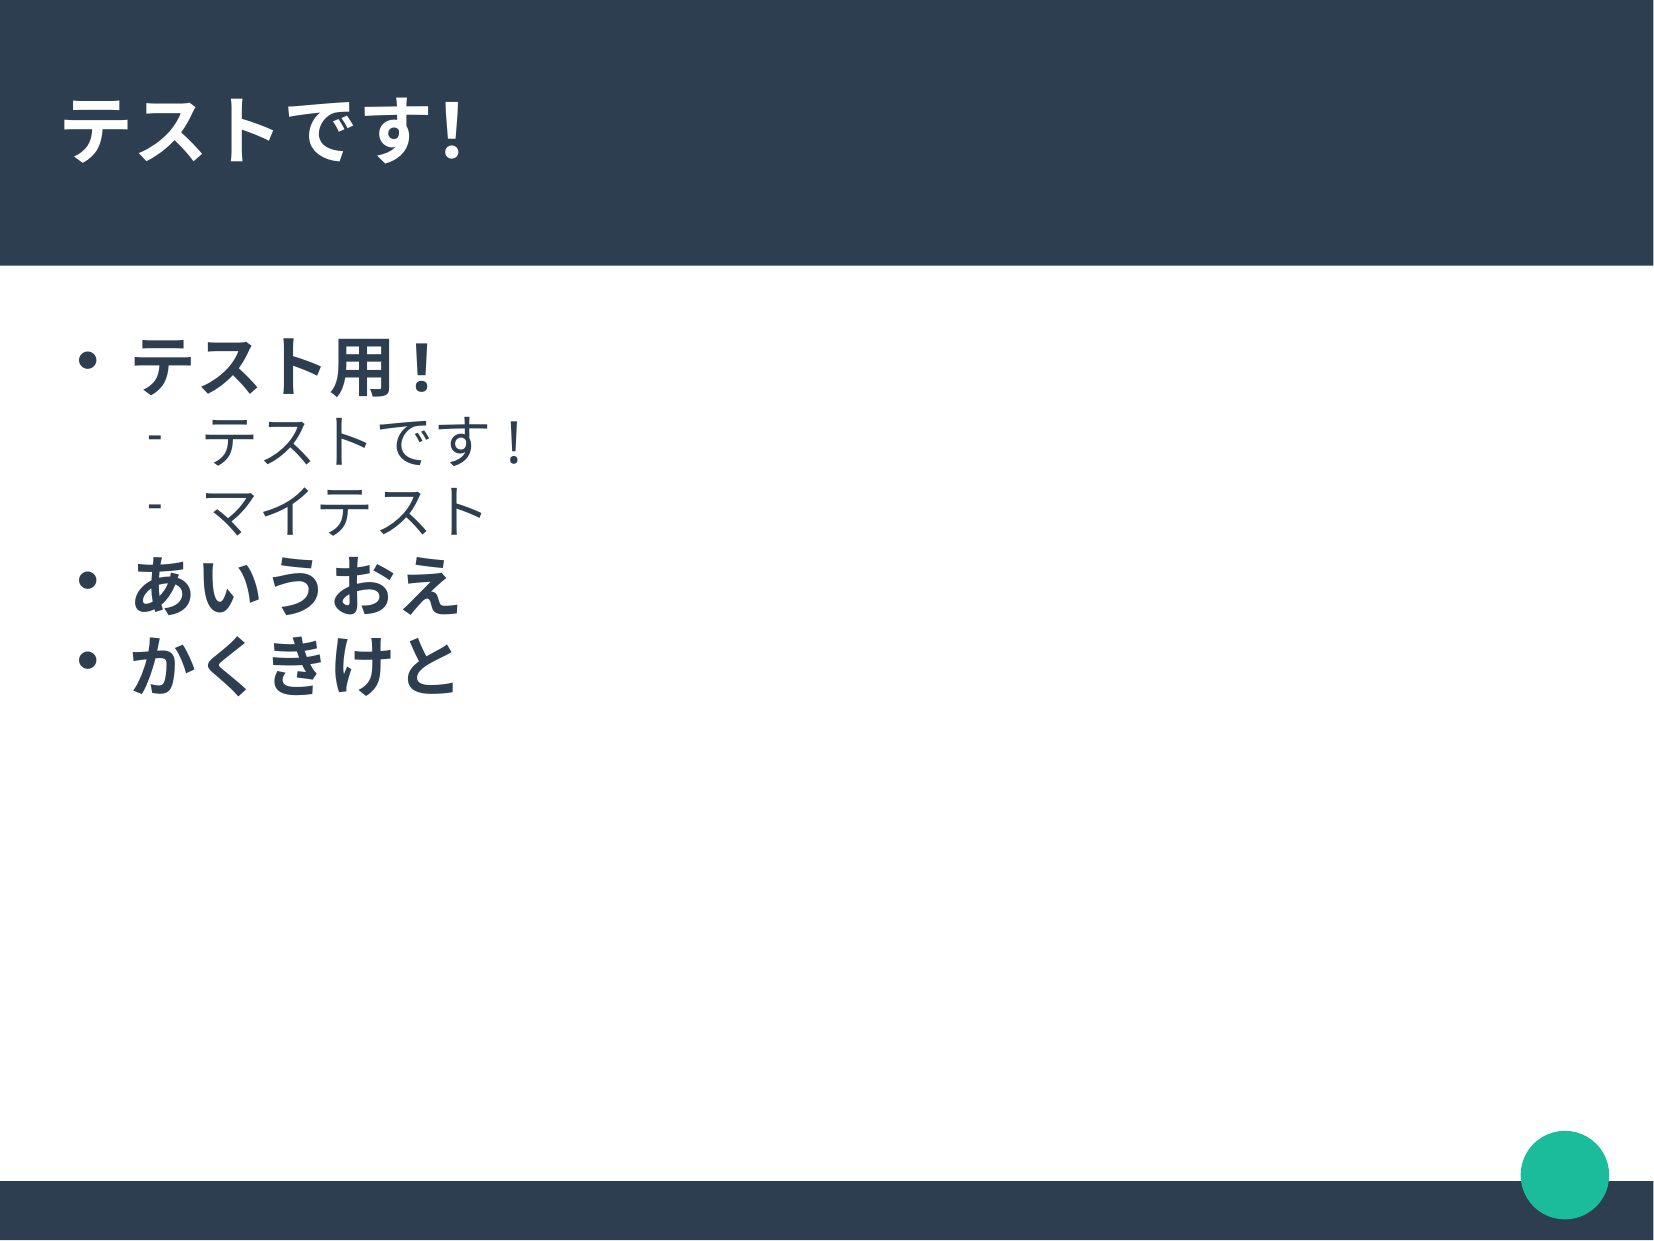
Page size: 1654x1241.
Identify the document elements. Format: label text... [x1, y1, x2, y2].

text_box テスト用! テストです! マイテスト あいうおえ かくきけと [58, 324, 1595, 1152]
text_box テストです！ [58, 49, 1595, 207]
